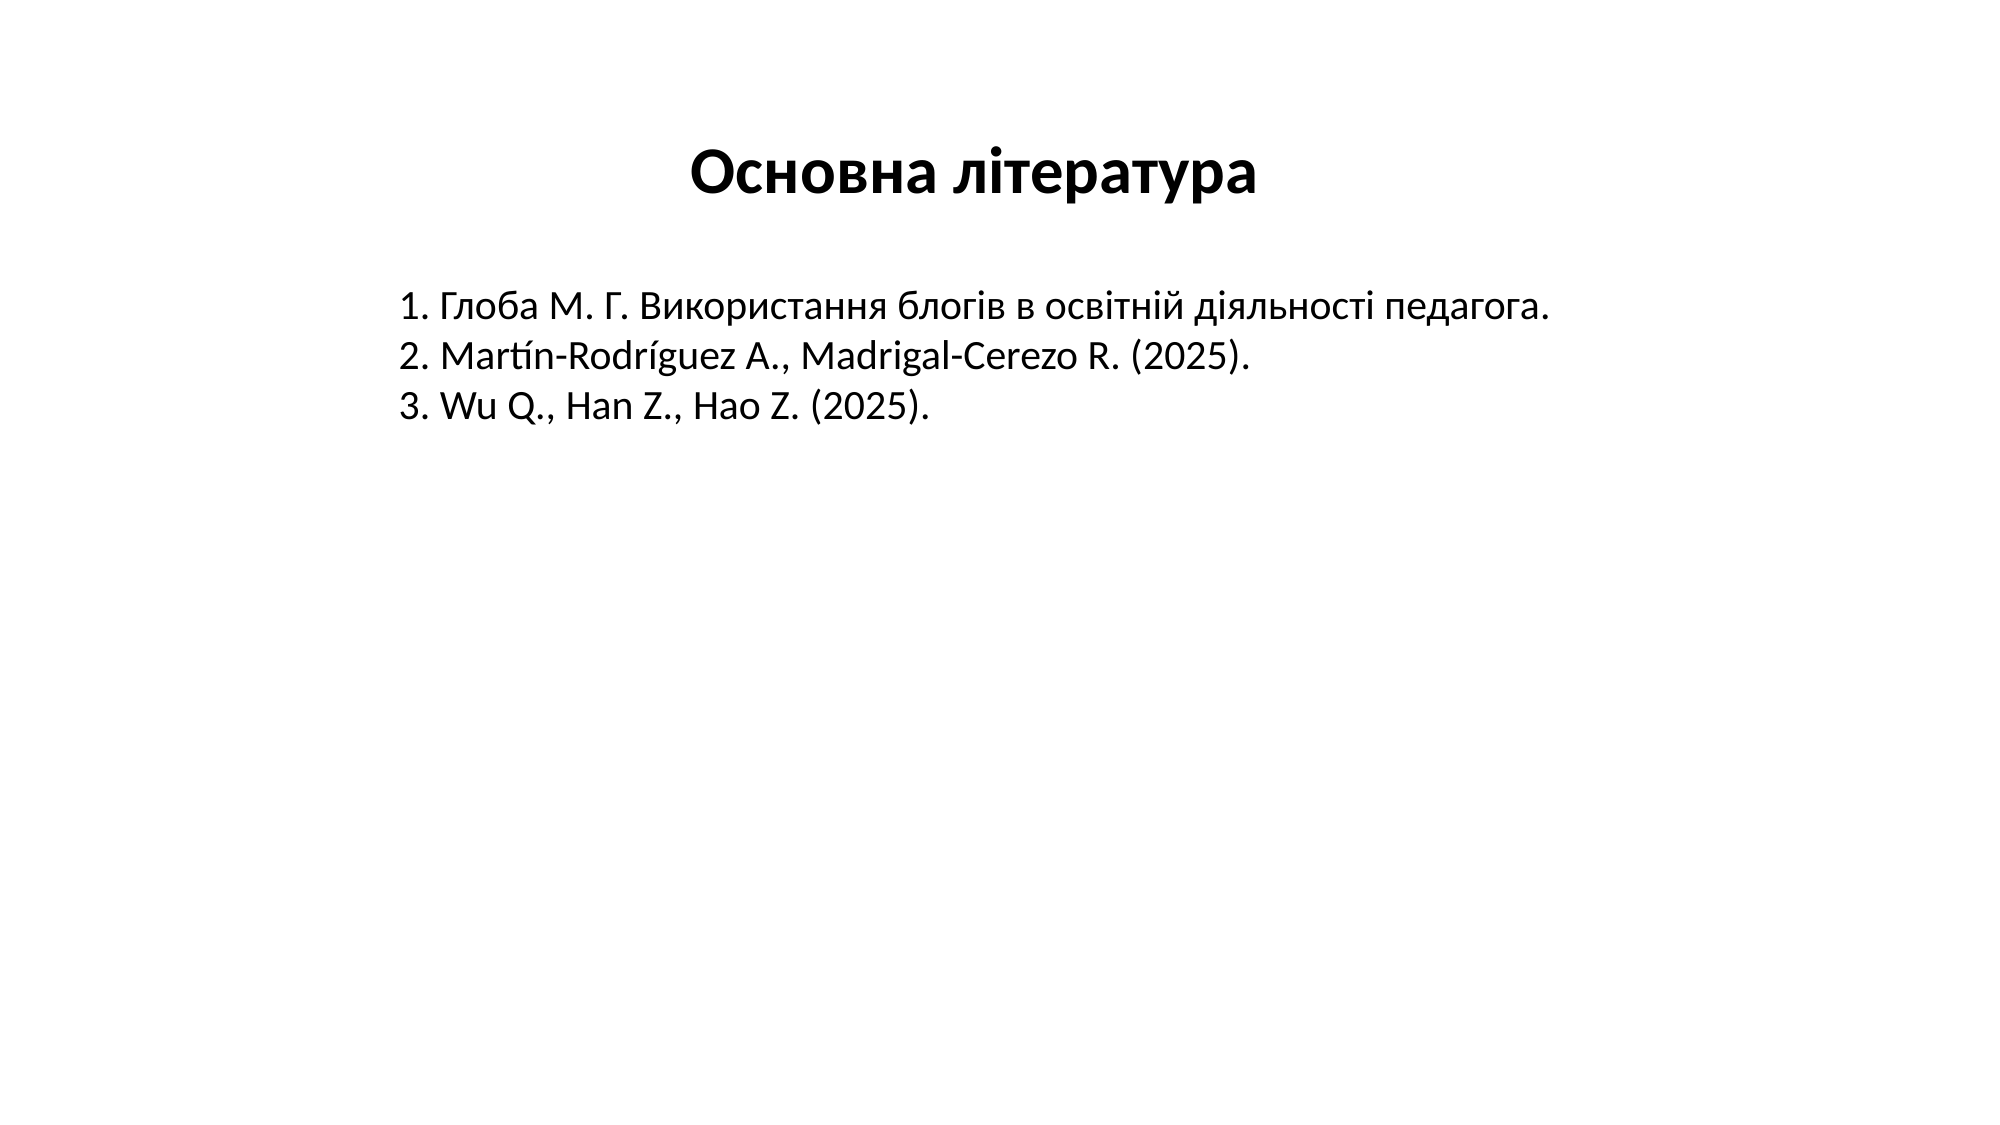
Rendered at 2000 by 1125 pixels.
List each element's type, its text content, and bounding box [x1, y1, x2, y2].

text_box Основна література [675, 74, 1275, 215]
text_box 1. Глоба М. Г. Використання блогів в освітній діяльності педагога. 2. Martín-Rodríguez A., Madrigal-Cerezo R. (2025). 3. Wu Q., Han Z., Hao Z. (2025). [383, 224, 1567, 435]
